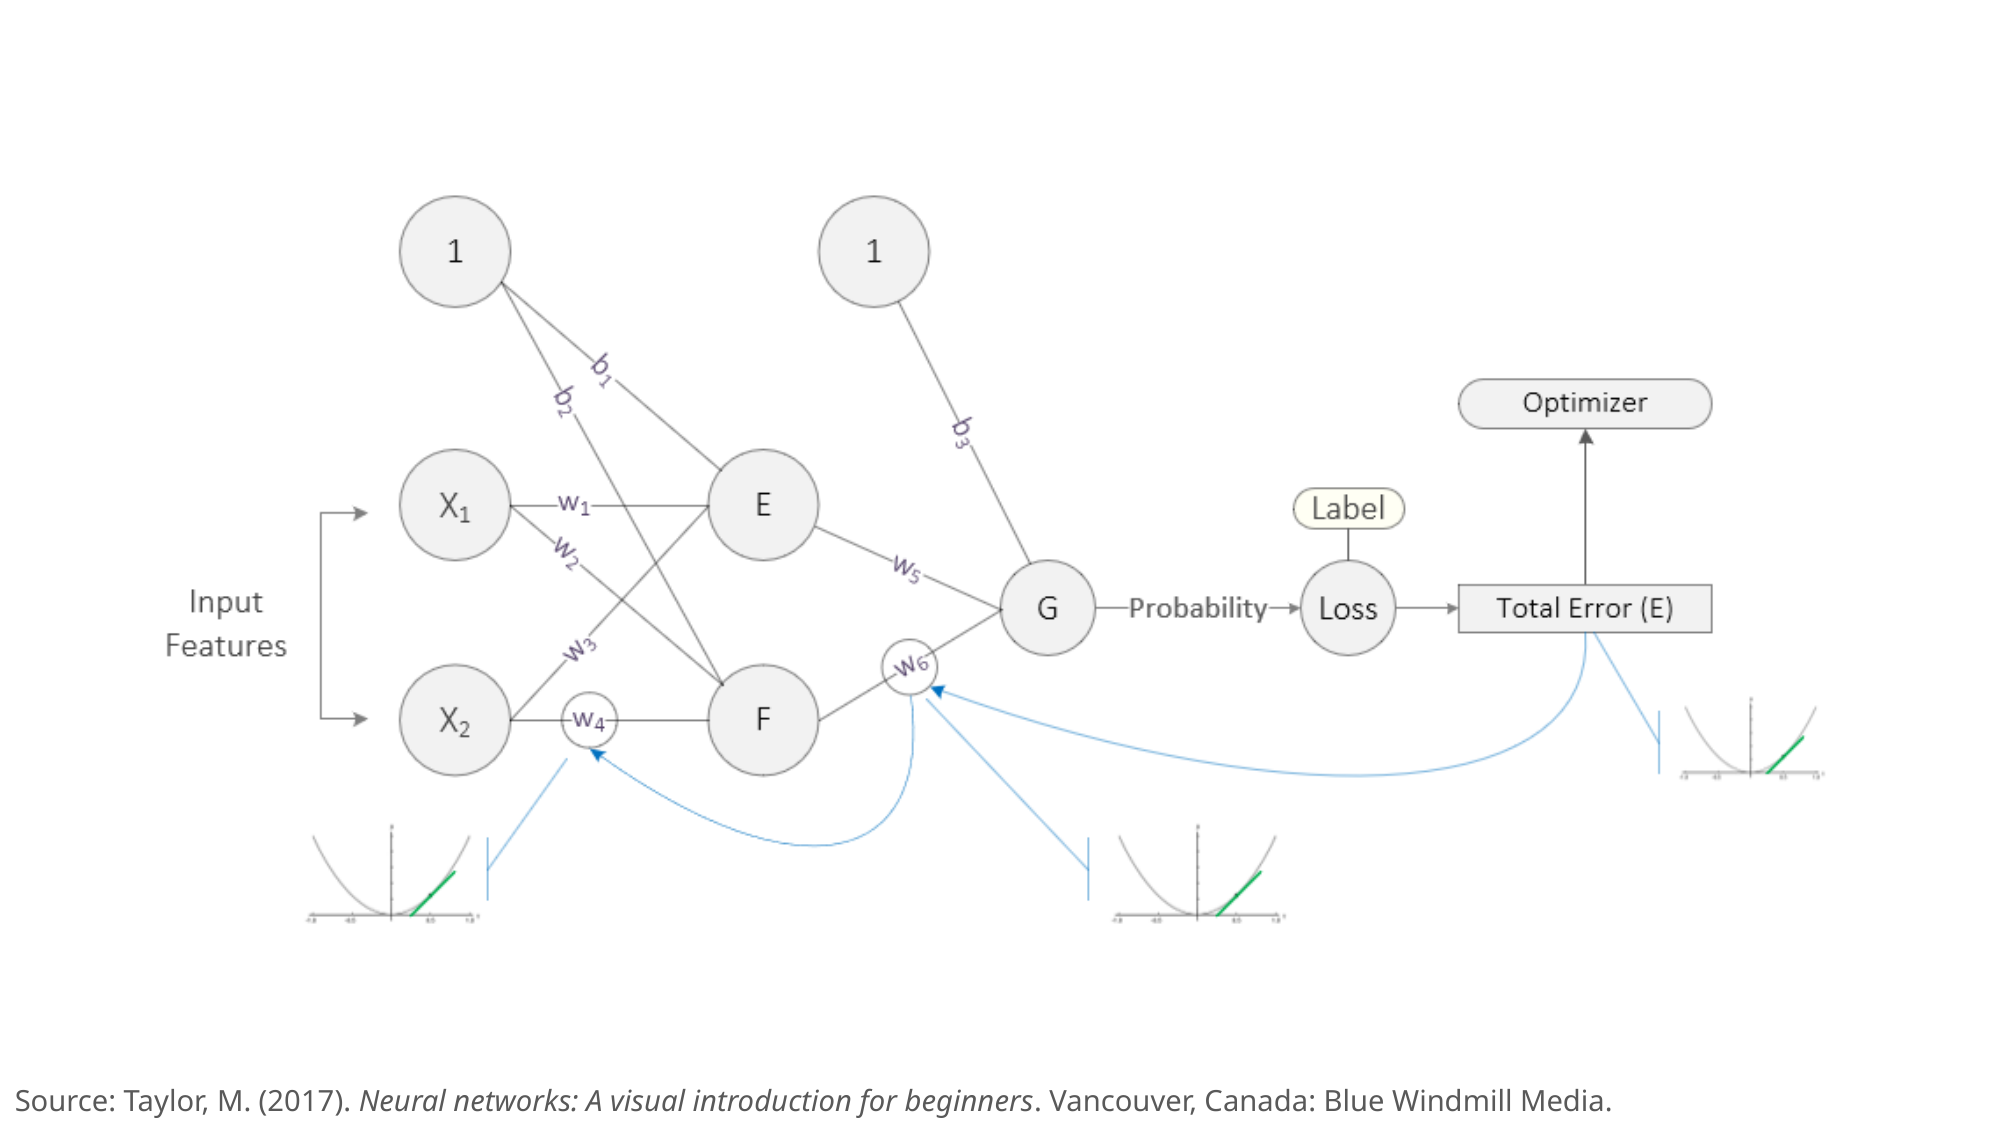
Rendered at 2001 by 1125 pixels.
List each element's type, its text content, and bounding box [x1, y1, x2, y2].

picture [150, 180, 1850, 945]
text_box Source: Taylor, M. (2017). Neural networks: A visual introduction for beginners. Vancouver, Canada: Blue Windmill Media. [0, 1074, 2000, 1125]
